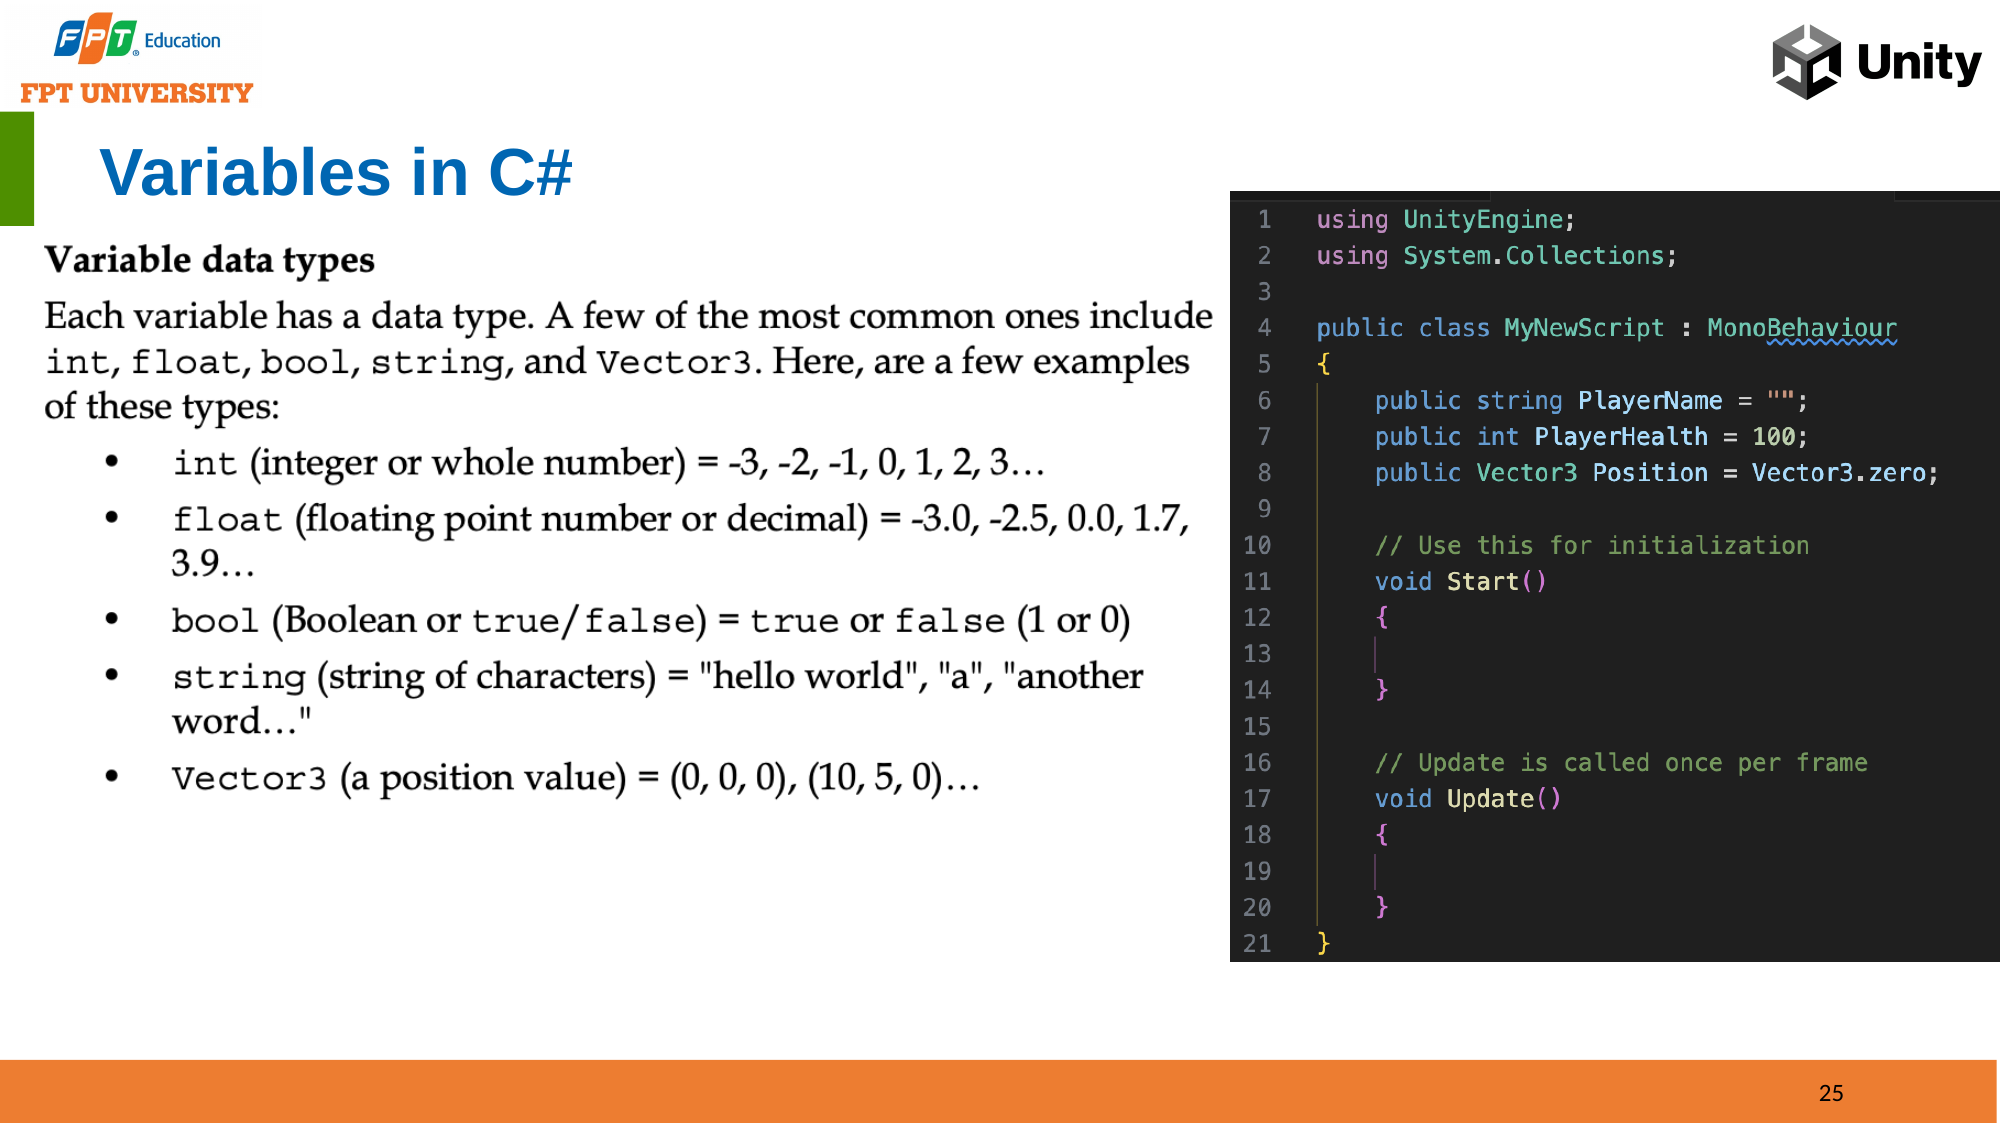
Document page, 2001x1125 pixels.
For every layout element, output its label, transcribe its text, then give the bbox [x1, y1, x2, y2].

picture [1765, 0, 1991, 125]
slide_number 25 [1412, 1063, 1860, 1121]
picture [31, 230, 1226, 807]
title Variables in C# [99, 115, 1900, 191]
picture [4, 4, 262, 108]
list [99, 191, 1230, 895]
picture [1230, 191, 2000, 962]
